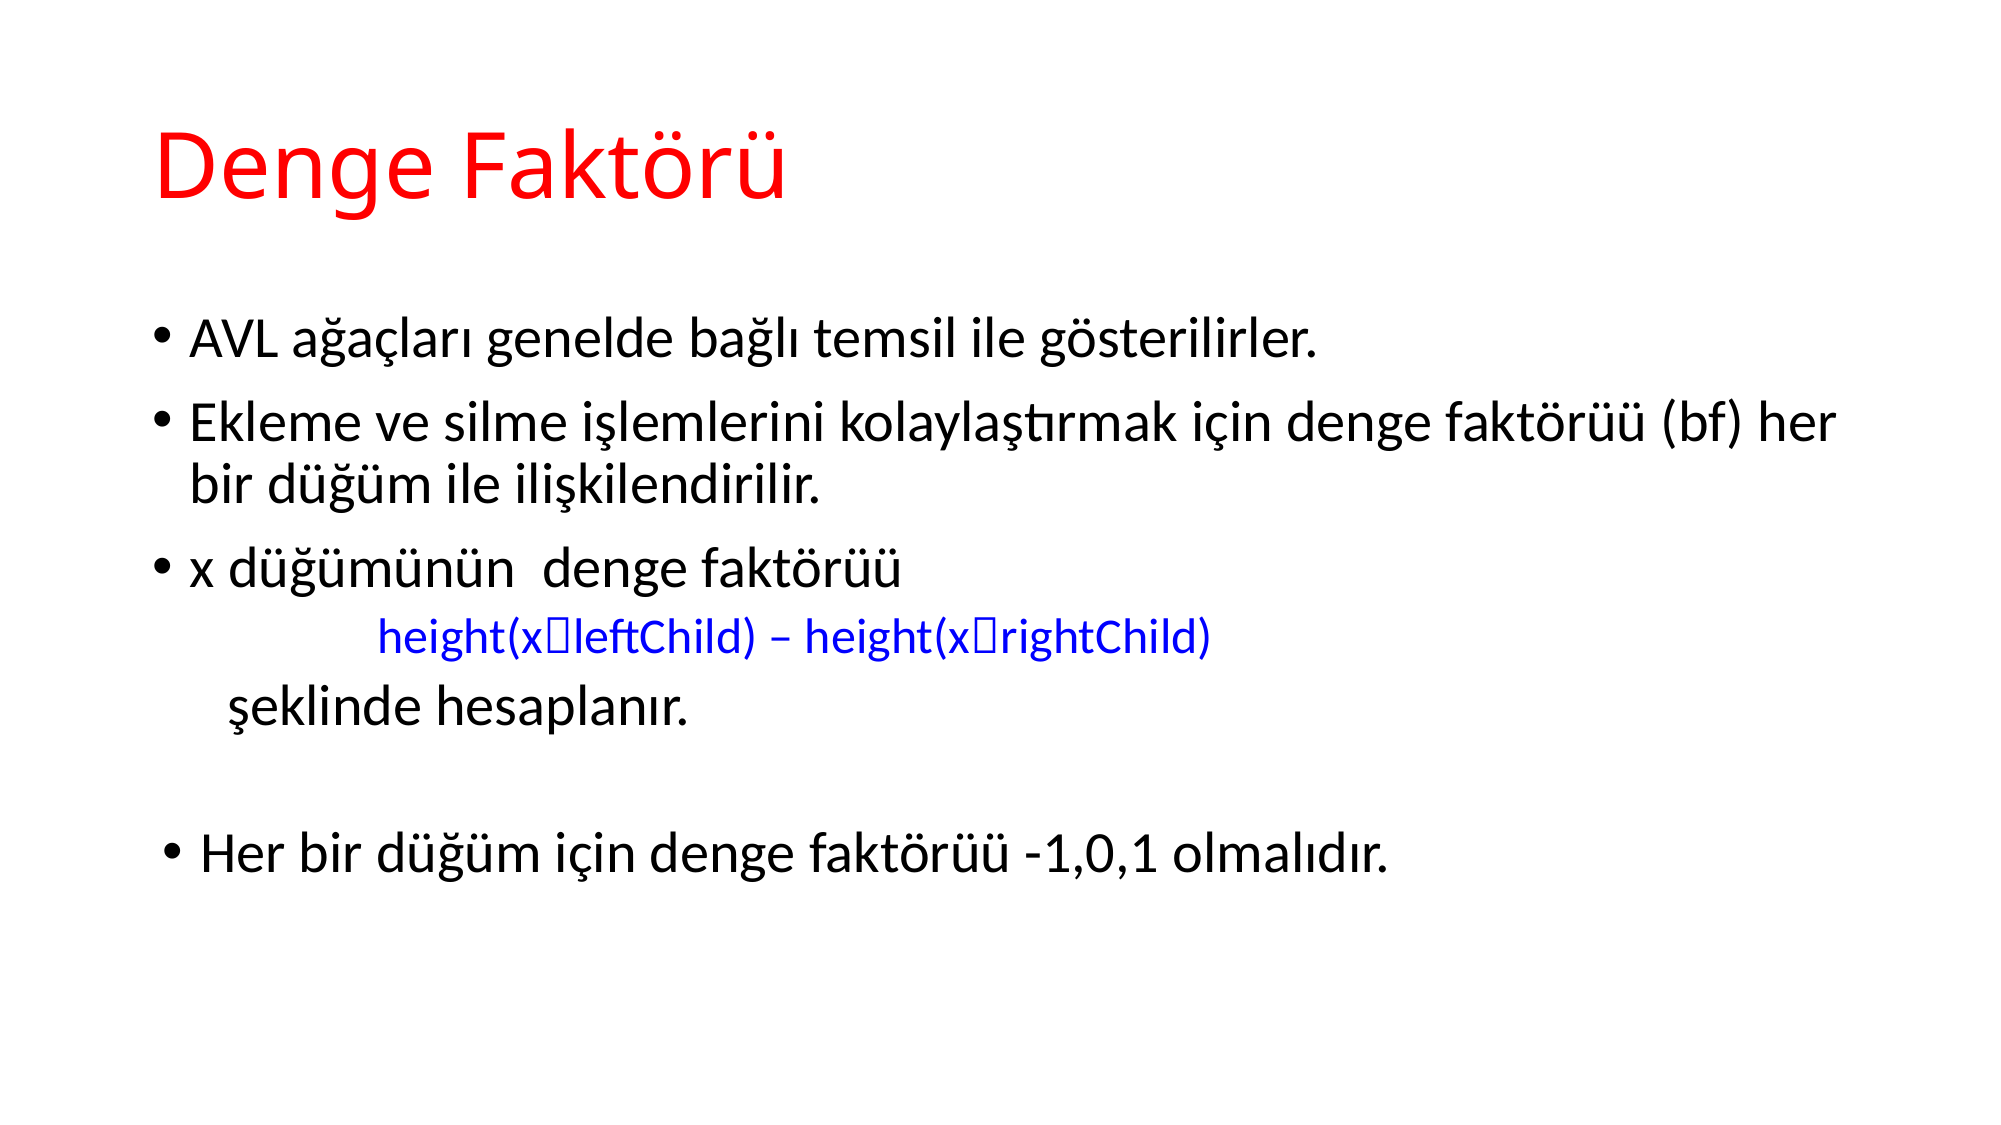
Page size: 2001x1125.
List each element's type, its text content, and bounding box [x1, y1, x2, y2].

title Denge Faktörü [137, 59, 1863, 278]
list AVL ağaçları genelde bağlı temsil ile gösterilirler. Ekleme ve silme işlemlerini kolaylaştırmak için denge faktörüü (bf) her bir düğüm ile ilişkilendirilir. x düğümünün denge faktörüü height(xleftChild) – height(xrightChild) şeklinde hesaplanır. Her bir düğüm için denge faktörüü -1,0,1 olmalıdır. [137, 299, 1863, 1014]
